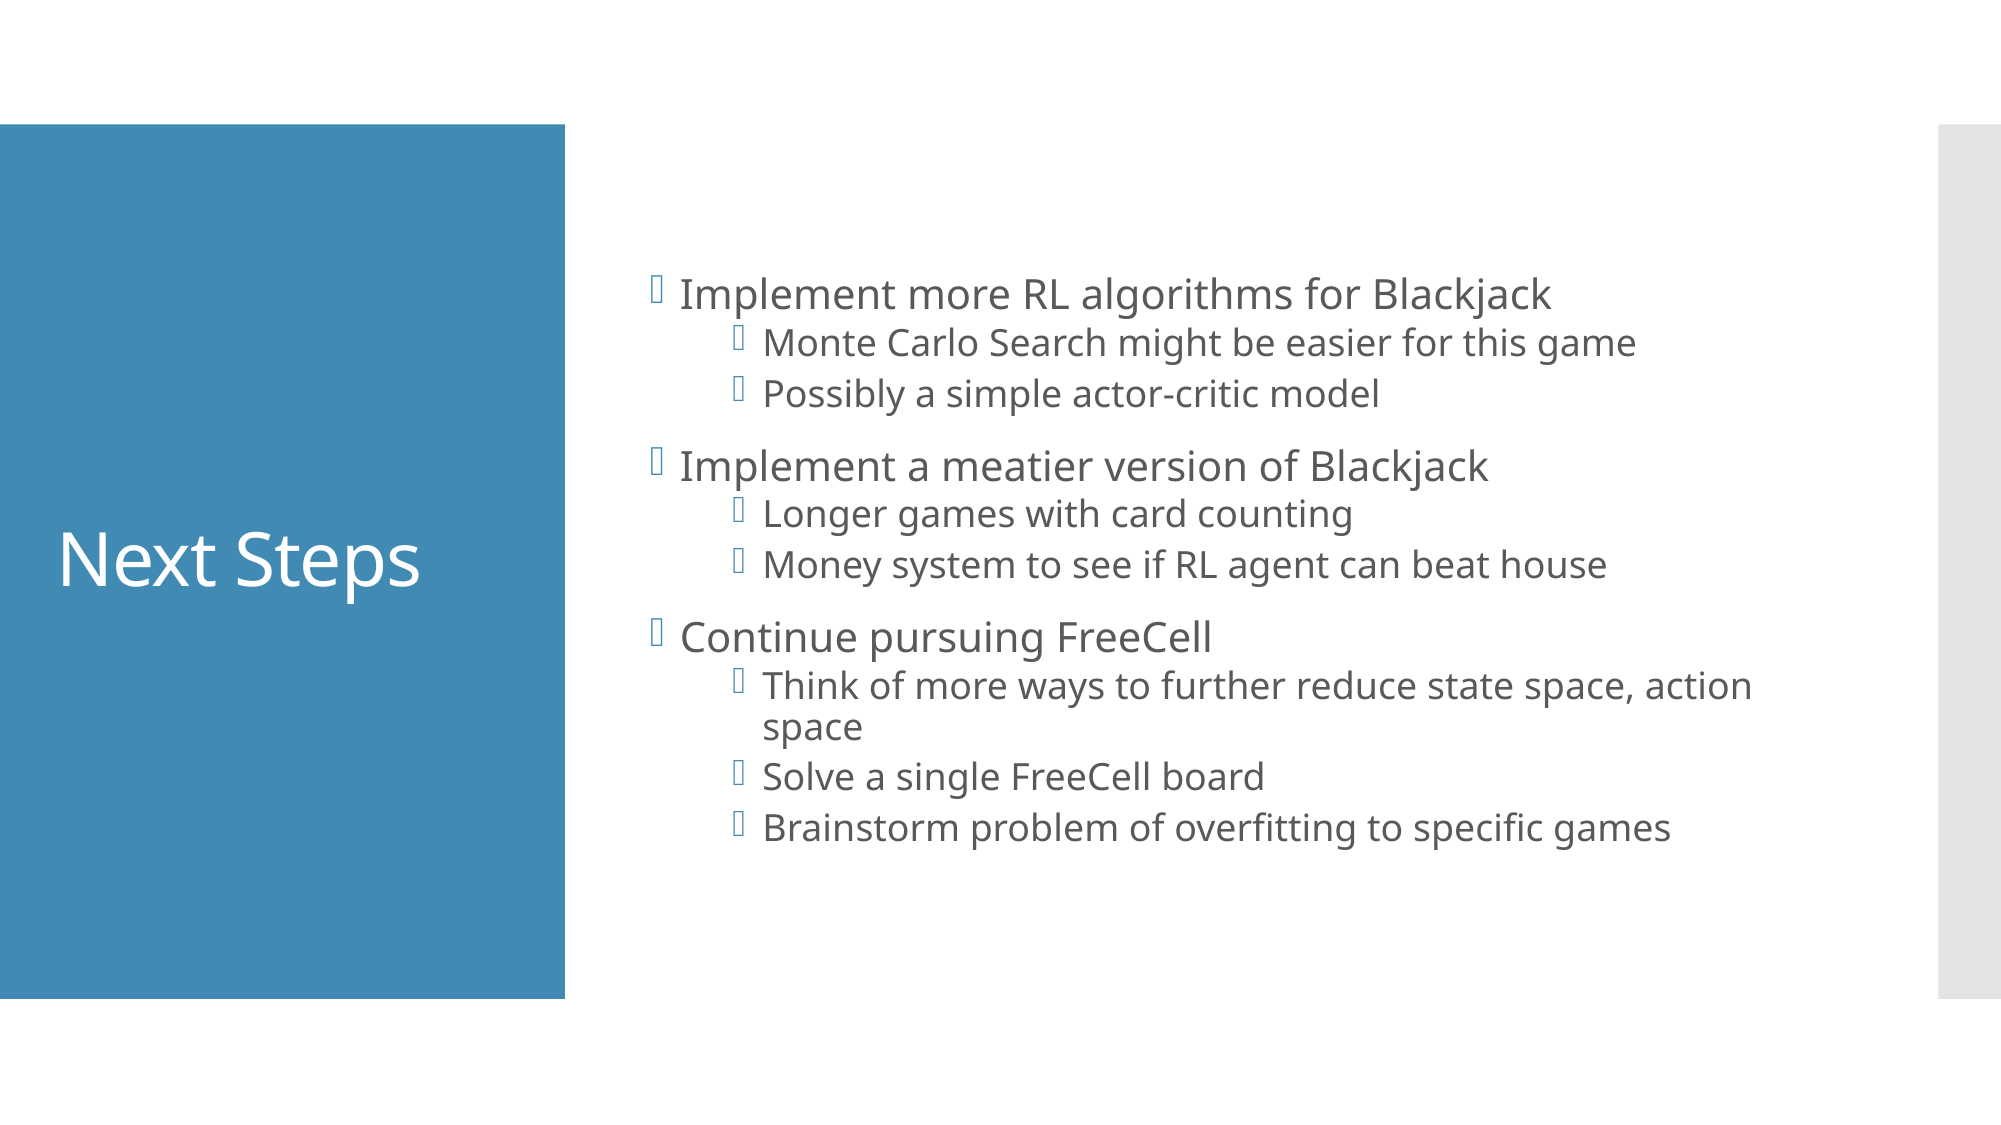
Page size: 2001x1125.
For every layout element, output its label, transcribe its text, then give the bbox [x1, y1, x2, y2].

list Implement more RL algorithms for Blackjack Monte Carlo Search might be easier for this game Possibly a simple actor-critic model Implement a meatier version of Blackjack Longer games with card counting Money system to see if RL agent can beat house Continue pursuing FreeCell Think of more ways to further reduce state space, action space Solve a single FreeCell board Brainstorm problem of overfitting to specific games [634, 141, 1835, 982]
title Next Steps [41, 184, 525, 940]
